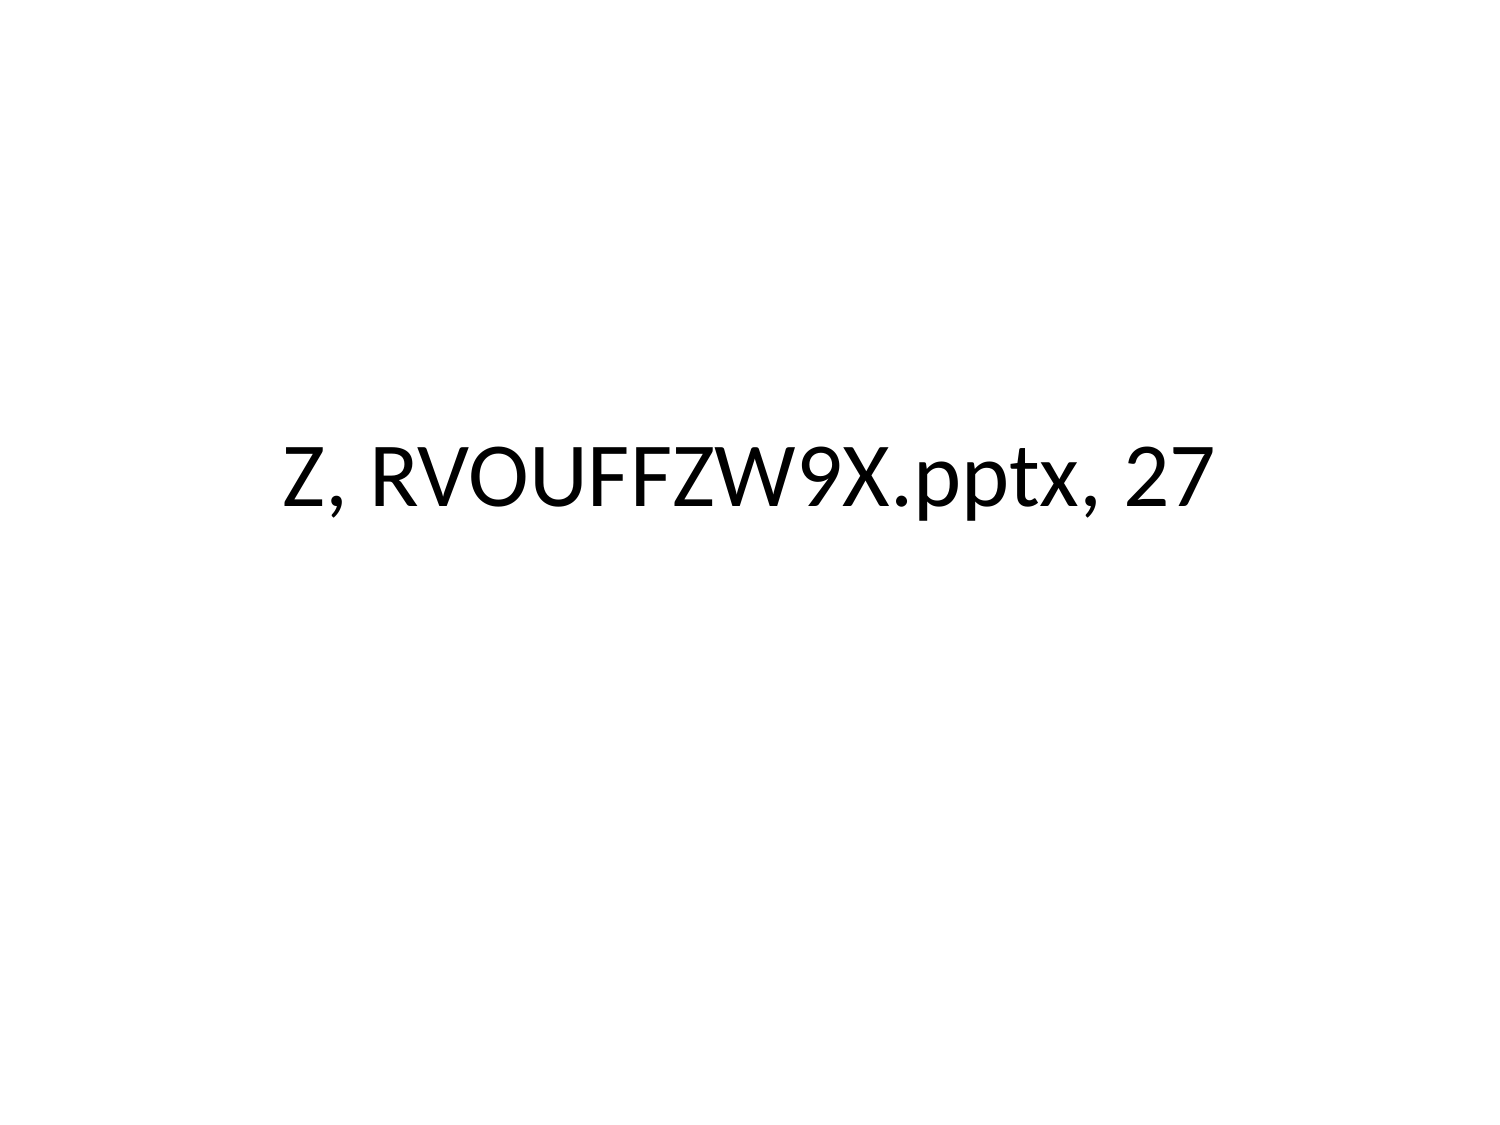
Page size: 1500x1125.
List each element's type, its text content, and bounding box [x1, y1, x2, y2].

title Z, RVOUFFZW9X.pptx, 27 [112, 349, 1388, 591]
